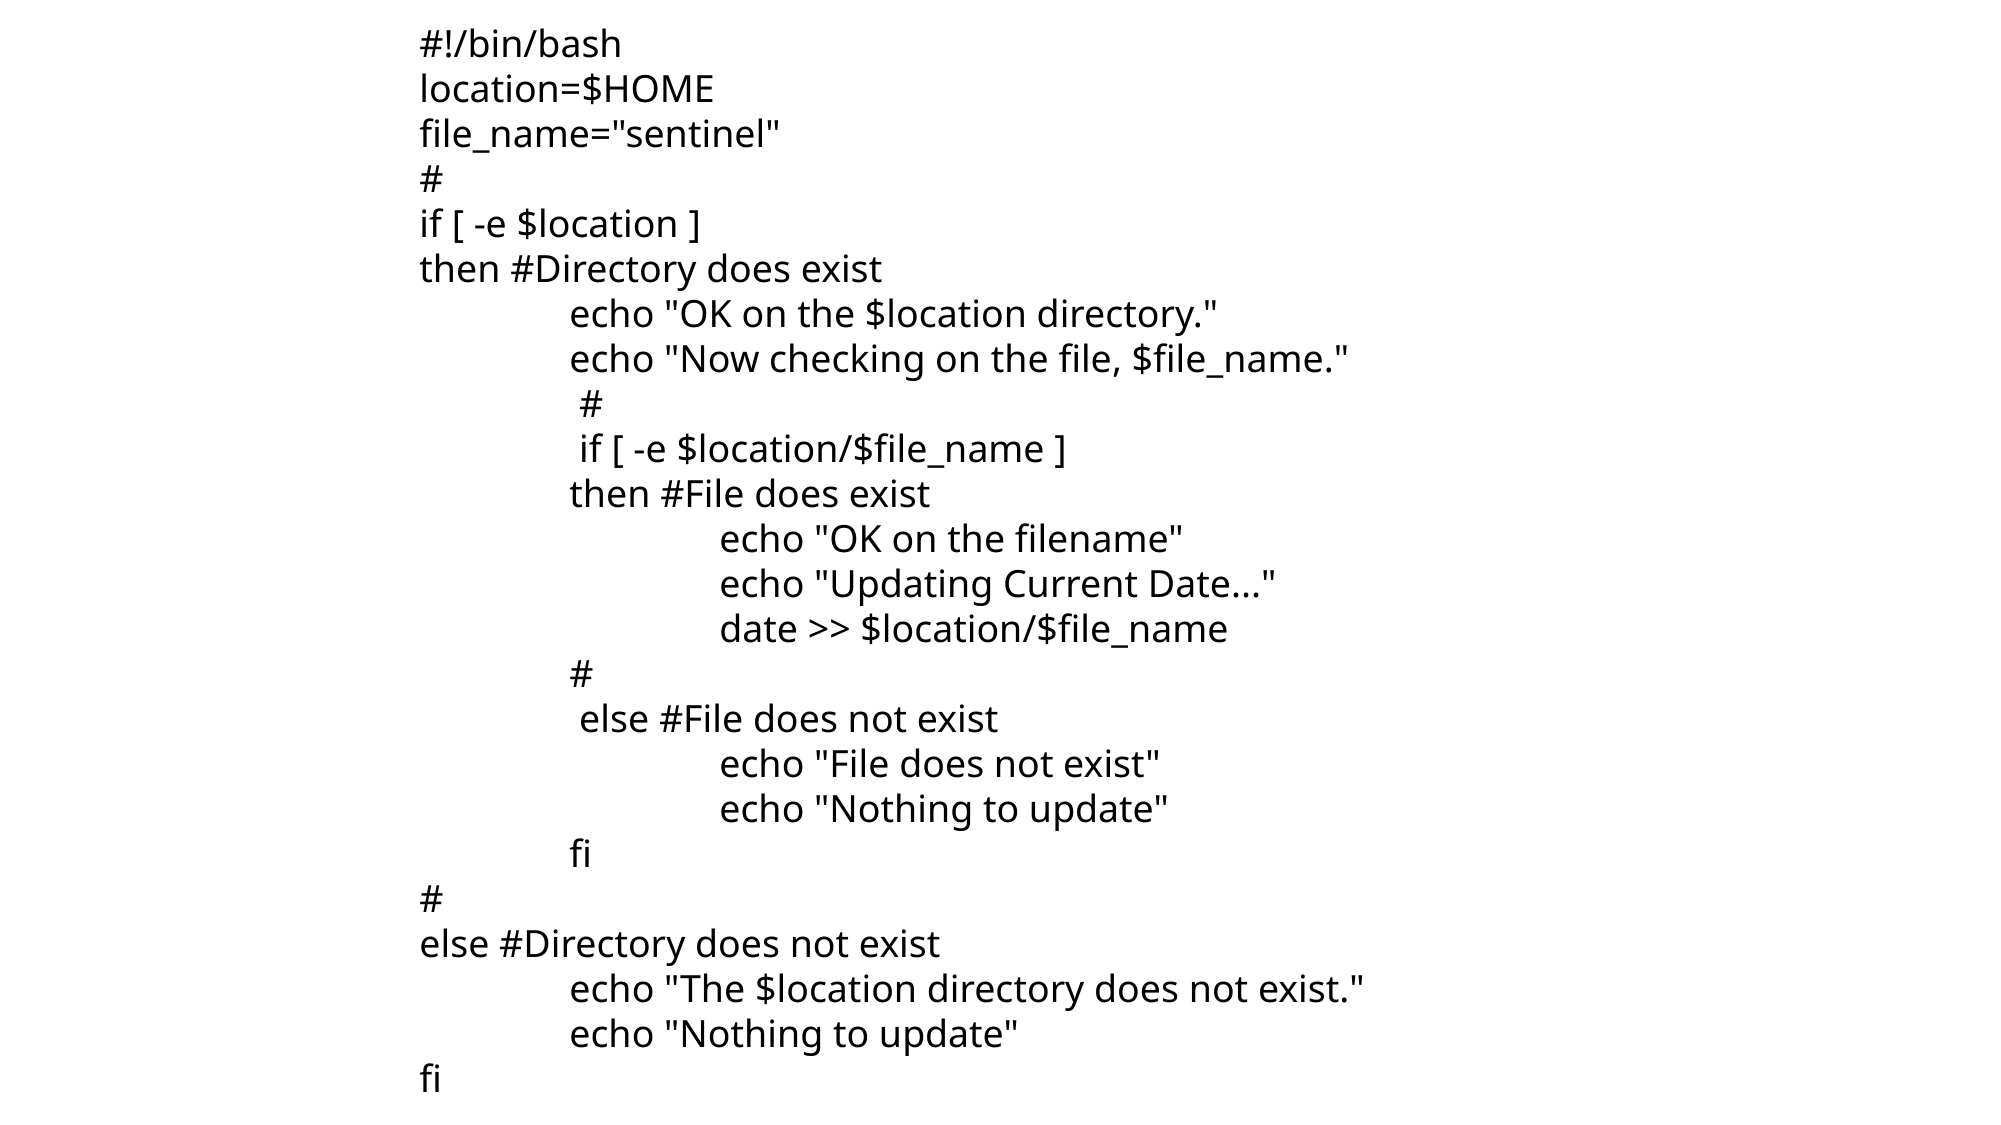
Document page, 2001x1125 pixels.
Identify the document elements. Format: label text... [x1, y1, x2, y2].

text_box #!/bin/bash location=$HOME file_name="sentinel" # if [ -e $location ] then #Directory does exist echo "OK on the $location directory." echo "Now checking on the file, $file_name." # if [ -e $location/$file_name ] then #File does exist echo "OK on the filename" echo "Updating Current Date..." date >> $location/$file_name # else #File does not exist echo "File does not exist" echo "Nothing to update" fi # else #Directory does not exist echo "The $location directory does not exist." echo "Nothing to update" fi [404, 12, 1461, 1108]
